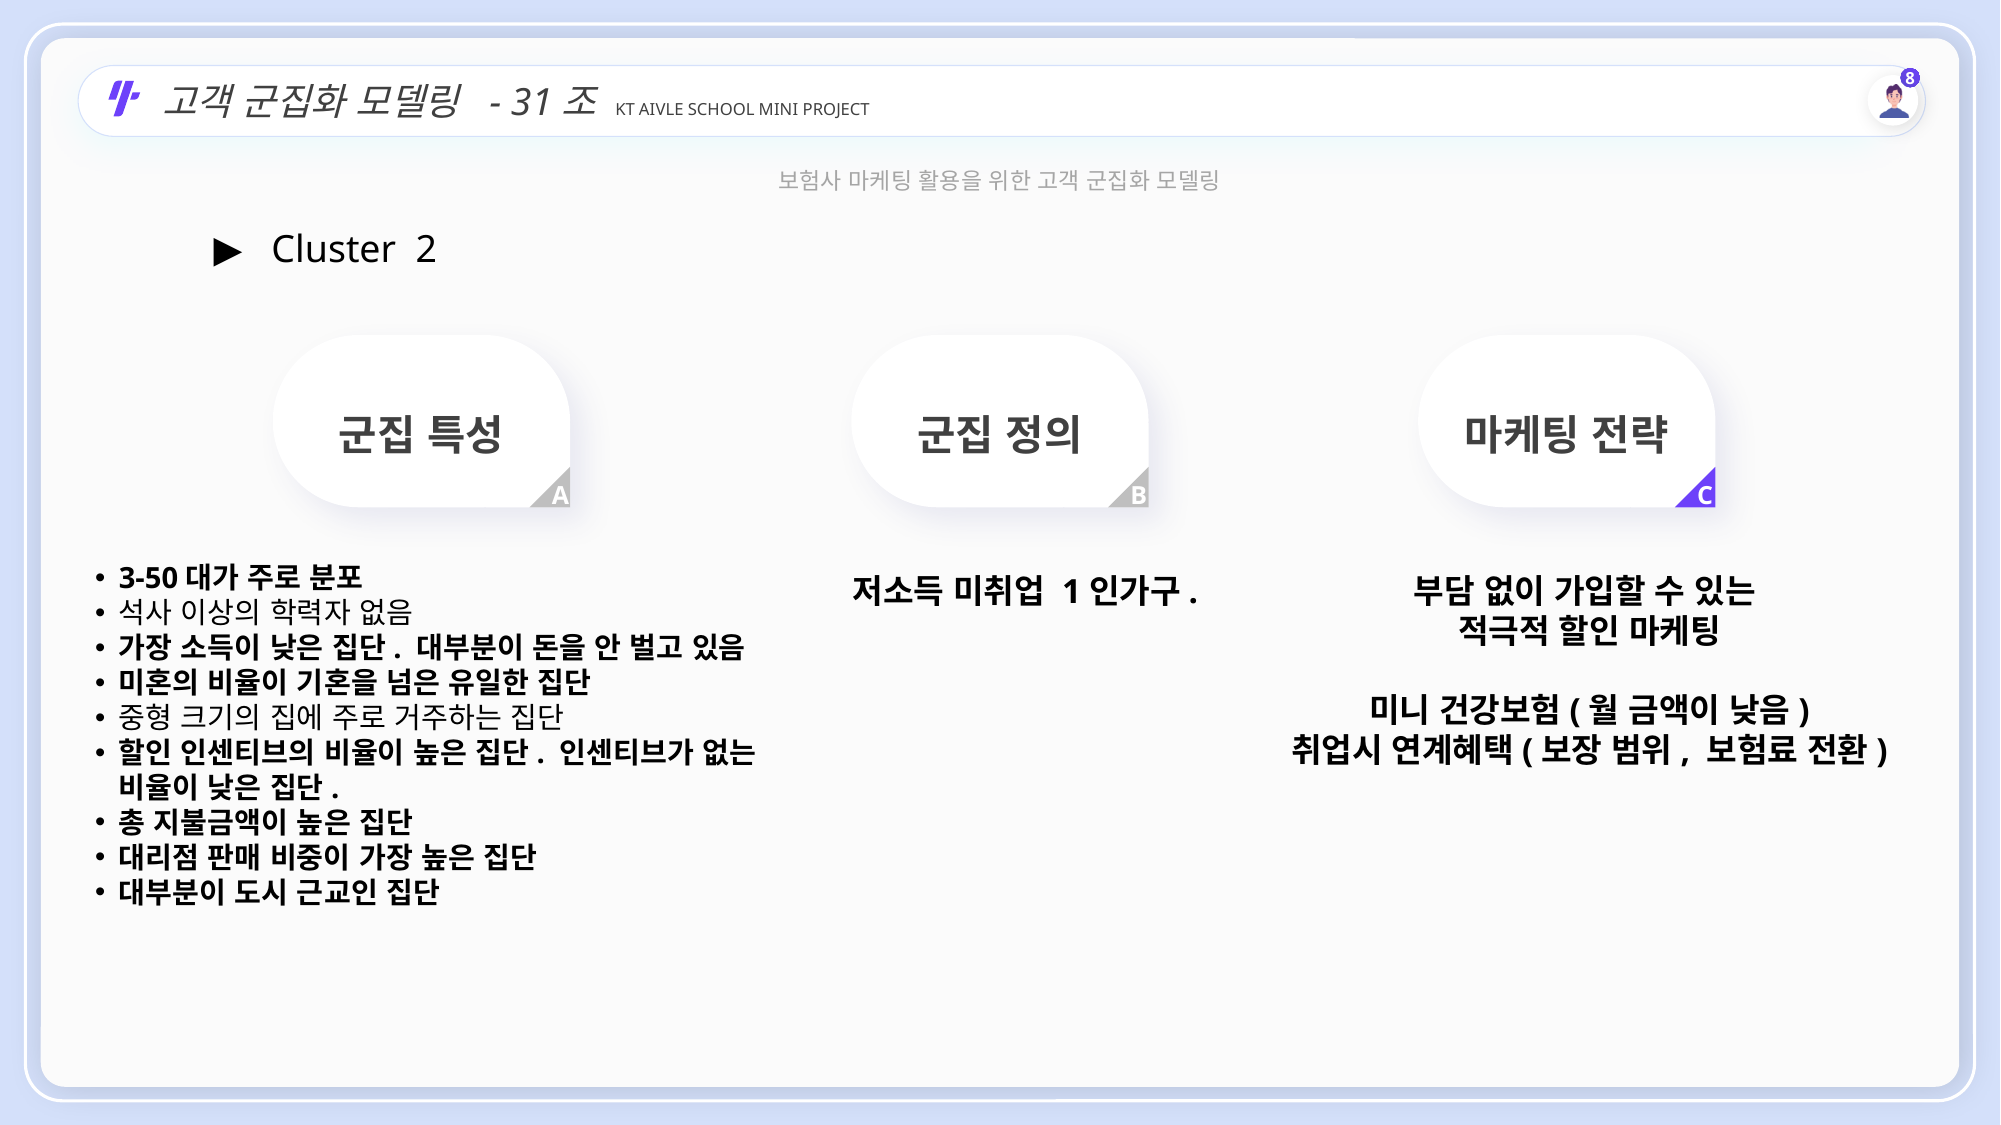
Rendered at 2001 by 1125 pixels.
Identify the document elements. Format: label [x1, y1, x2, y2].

text_box [1418, 334, 1716, 508]
text_box [25, 24, 1975, 1101]
text_box [272, 334, 571, 508]
text_box [851, 334, 1149, 508]
